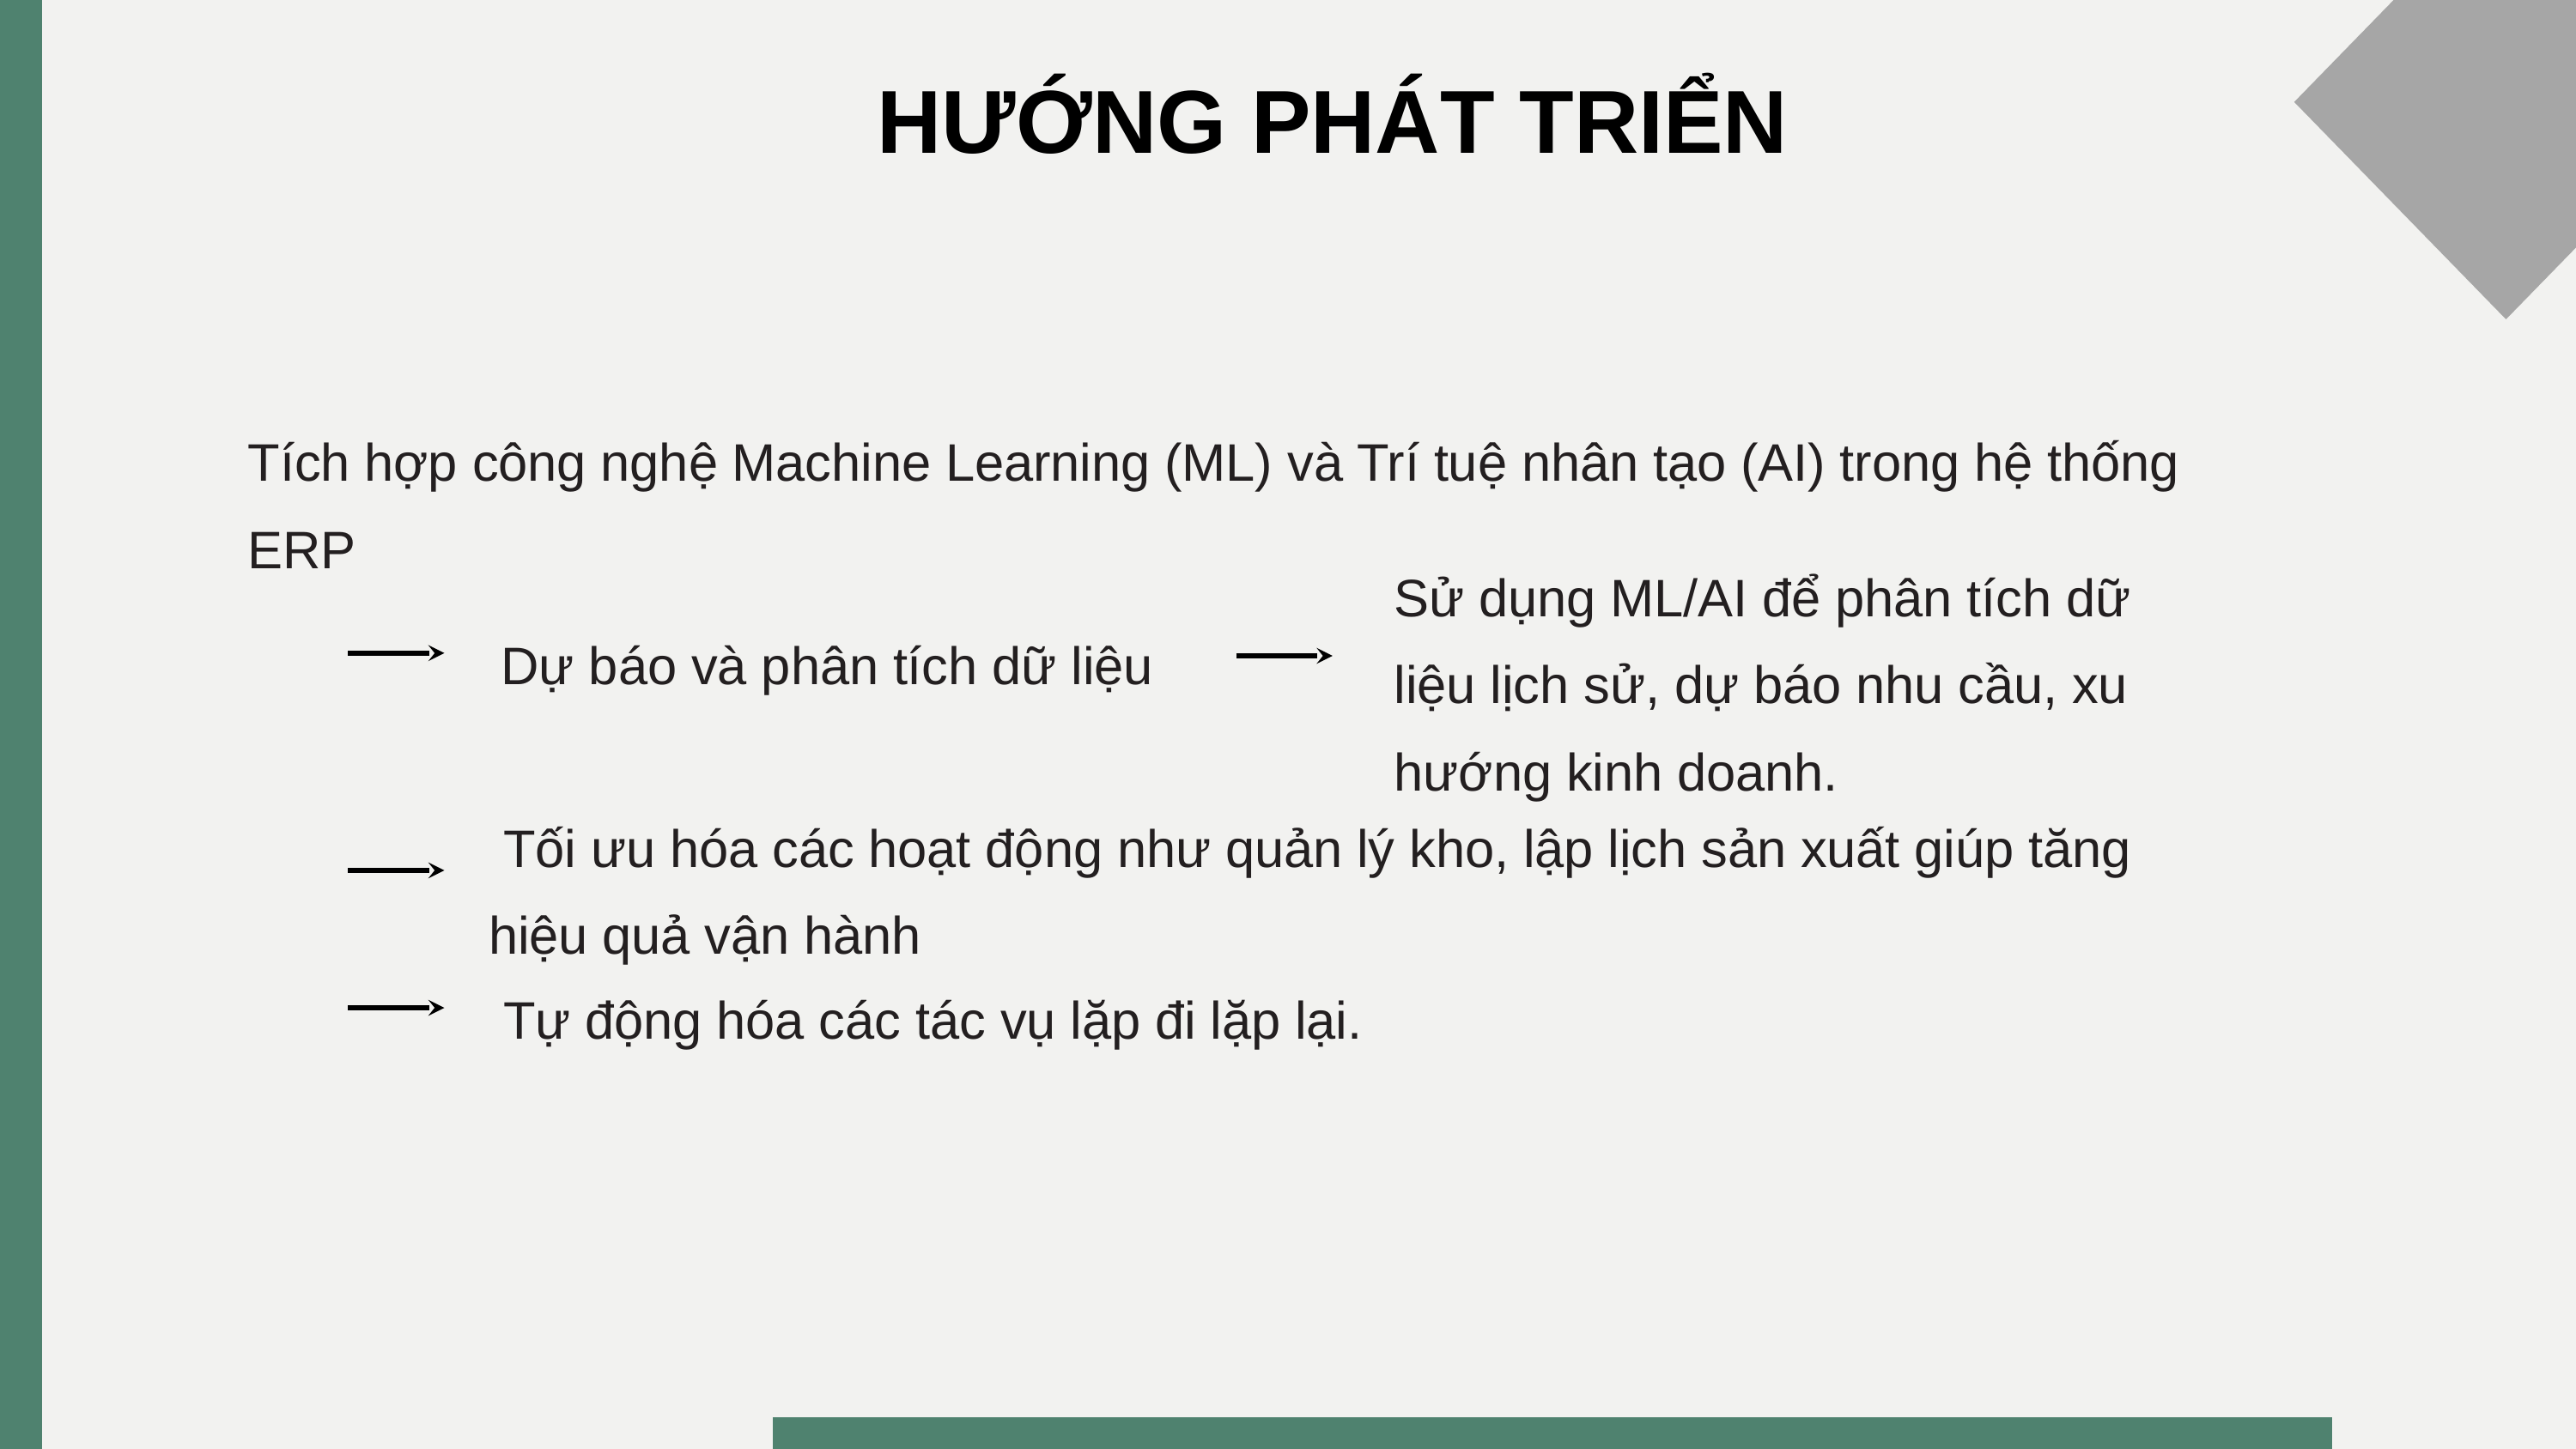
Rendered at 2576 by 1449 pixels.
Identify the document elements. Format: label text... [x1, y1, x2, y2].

text_box HƯỚNG PHÁT TRIỂN [862, 22, 1803, 172]
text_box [2293, 0, 2576, 320]
text_box Dự báo và phân tích dữ liệu [501, 608, 1180, 696]
text_box Tối ưu hóa các hoạt động như quản lý kho, lập lịch sản xuất giúp tăng hiệu quả vận hành [489, 790, 2177, 962]
text_box Tự động hóa các tác vụ lặp đi lặp lại. [489, 962, 2177, 1050]
text_box Sử dụng ML/AI để phân tích dữ liệu lịch sử, dự báo nhu cầu, xu hướng kinh doanh. [1394, 539, 2189, 802]
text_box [772, 1386, 2333, 1449]
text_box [0, 0, 42, 1449]
text_box Tích hợp công nghệ Machine Learning (ML) và Trí tuệ nhân tạo (AI) trong hệ thống ERP [247, 404, 2294, 579]
